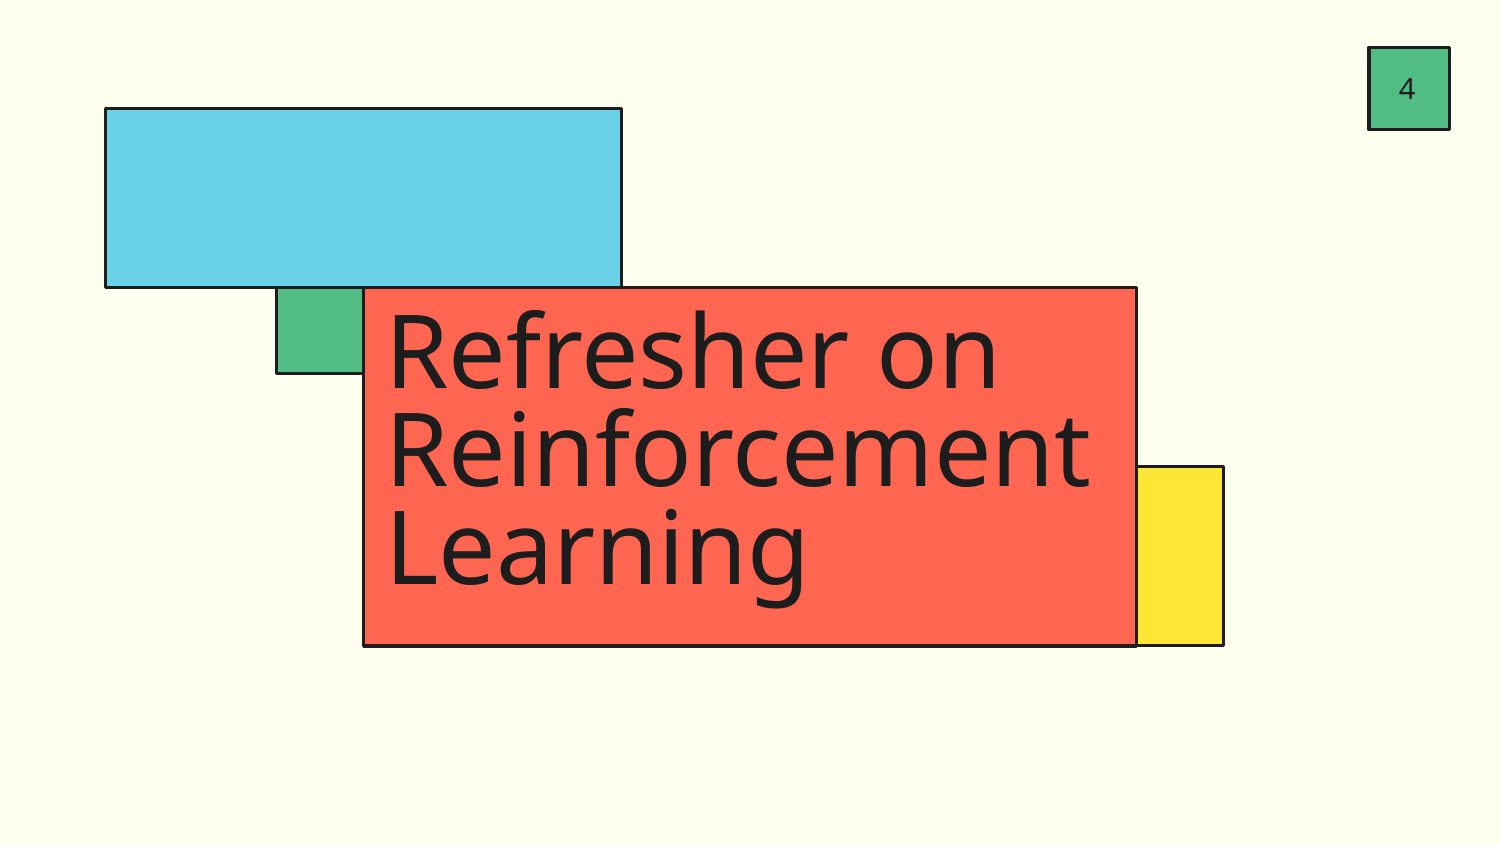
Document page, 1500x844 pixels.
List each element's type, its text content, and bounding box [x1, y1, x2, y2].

title Refresher on Reinforcement Learning [370, 295, 1170, 660]
slide_number ‹#› [1367, 49, 1448, 132]
